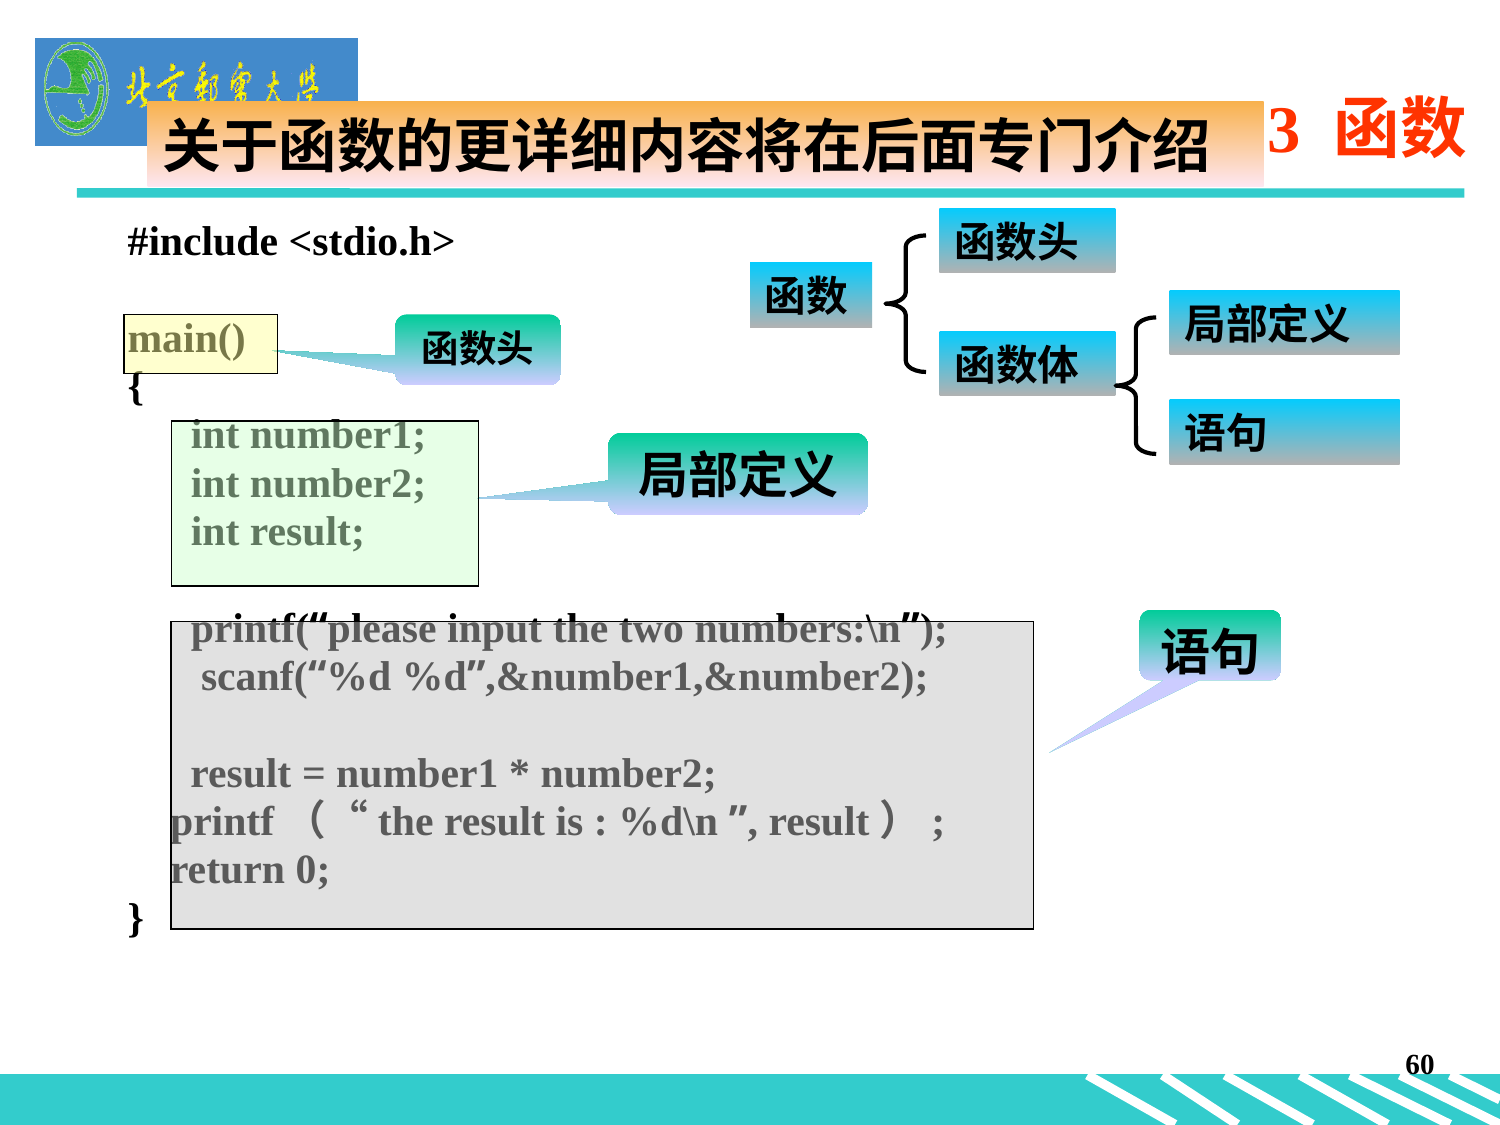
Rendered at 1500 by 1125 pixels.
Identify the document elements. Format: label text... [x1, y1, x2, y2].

text_box [171, 621, 1034, 929]
title 3.3 函数 [207, 66, 1483, 185]
text_box 局部定义 [479, 432, 869, 516]
text_box [171, 420, 479, 586]
slide_number 60 [1137, 1037, 1451, 1113]
list #include <stdio.h> main() { int number1; int number2; int result; printf(“please input the two numbers:\n”); scanf(“%d %d”,&number1,&number2); result = number1 * number2; printf（“the result is : %d\n ”, result）; return 0; } [112, 216, 1388, 974]
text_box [749, 207, 1400, 465]
picture [34, 37, 358, 146]
text_box 关于函数的更详细内容将在后面专门介绍 [147, 101, 1264, 187]
text_box 函数头 [278, 314, 561, 386]
text_box 语句 [1048, 609, 1282, 754]
text_box [123, 314, 278, 374]
